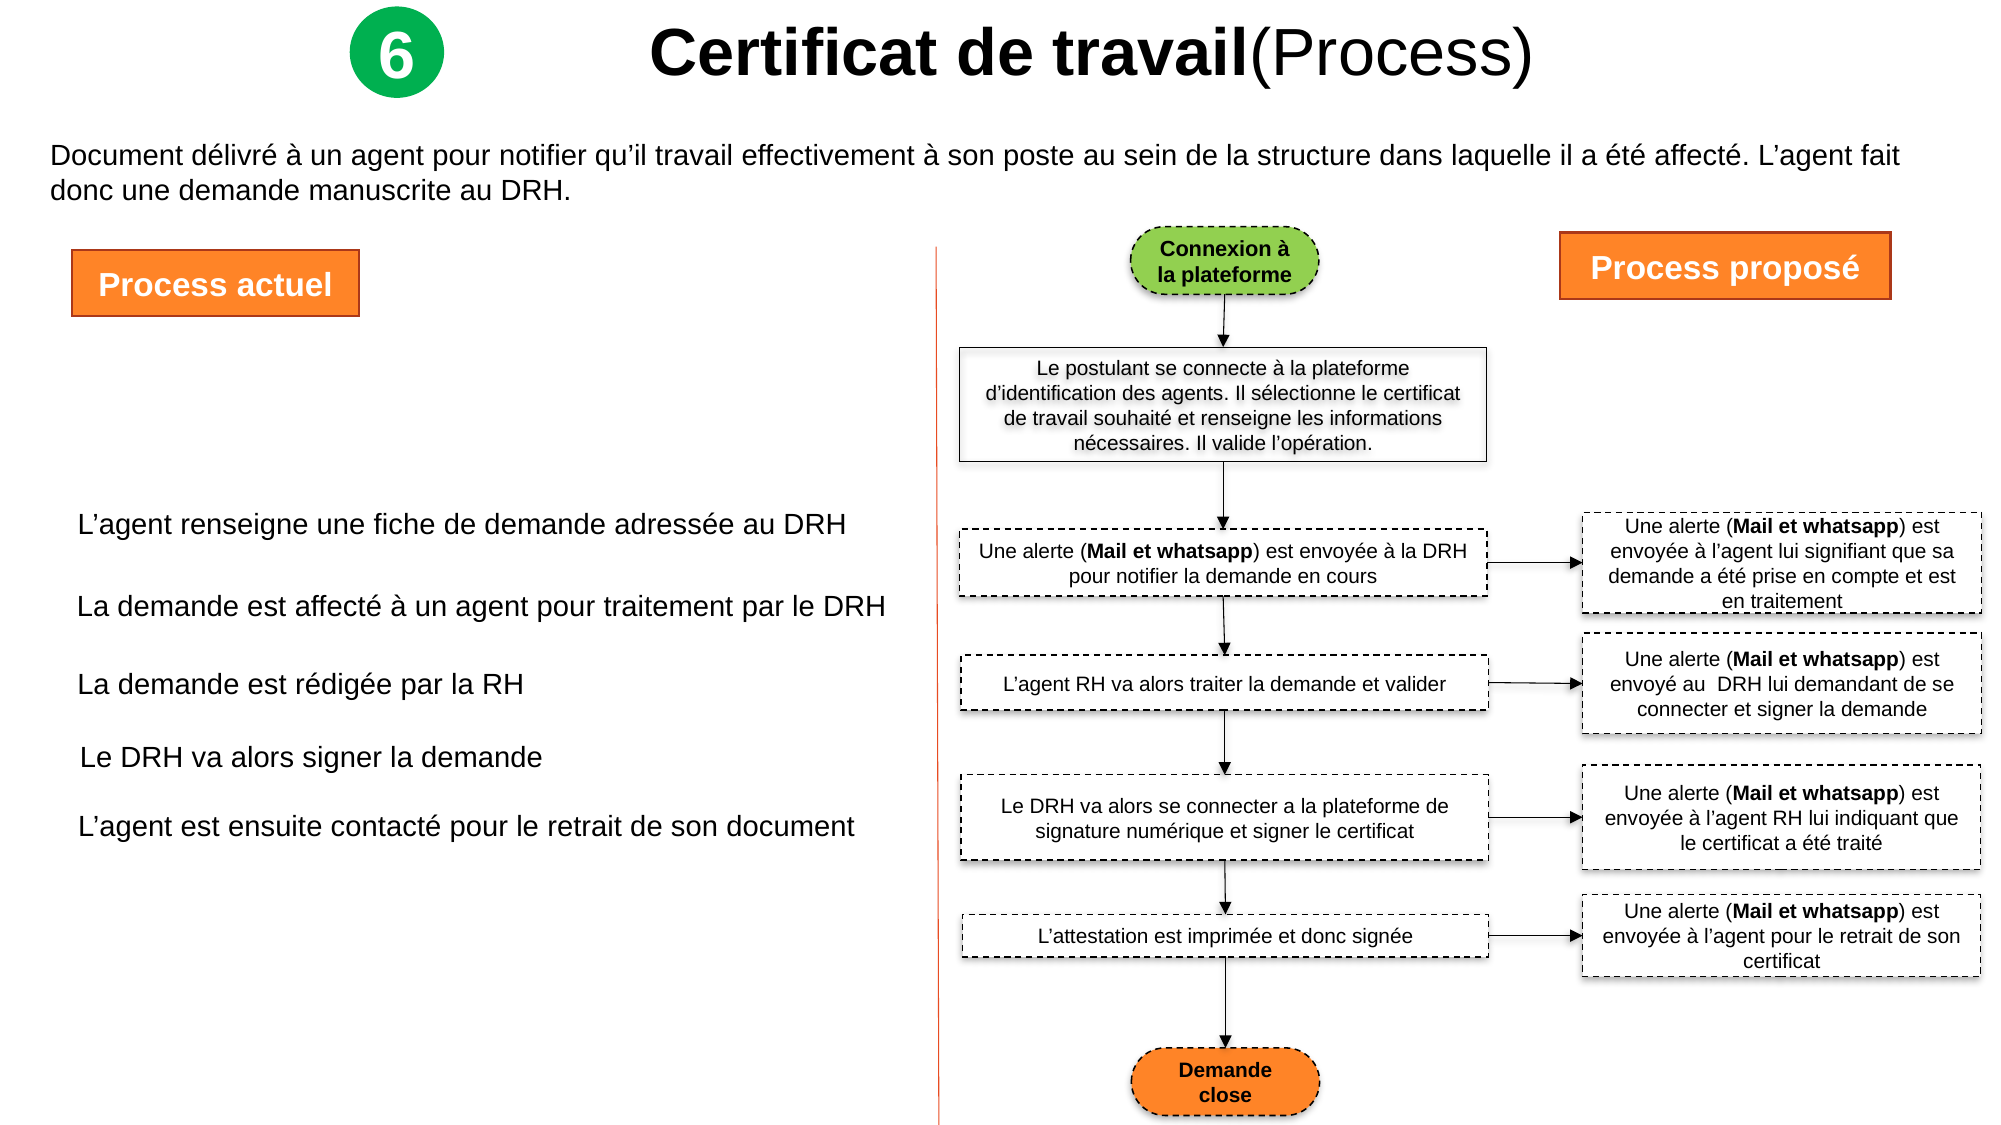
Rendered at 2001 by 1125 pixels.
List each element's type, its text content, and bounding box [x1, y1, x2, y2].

text_box Une alerte (Mail et whatsapp) est envoyée à la DRH pour notifier la demande en cours [958, 528, 1488, 597]
text_box Une alerte (Mail et whatsapp) est envoyé au DRH lui demandant de se connecter et signer la demande [1582, 632, 1983, 735]
text_box Document délivré à un agent pour notifier qu’il travail effectivement à son poste au sein de la structure dans laquelle il a été affecté. L’agent fait donc une demande manuscrite au DRH. [35, 129, 1959, 214]
text_box L’agent renseigne une fiche de demande adressée au DRH [62, 498, 863, 548]
text_box L’agent est ensuite contacté pour le retrait de son document [63, 799, 872, 850]
text_box Connexion à la plateforme [1129, 225, 1320, 296]
text_box Process proposé [1559, 231, 1892, 300]
text_box La demande est rédigée par la RH [62, 658, 540, 708]
text_box Le postulant se connecte à la plateforme d’identification des agents. Il sélectionne le certificat de travail souhaité et renseigne les informations nécessaires. Il valide l’opération. [959, 347, 1487, 462]
text_box L’agent RH va alors traiter la demande et valider [960, 654, 1490, 711]
text_box L’attestation est imprimée et donc signée [962, 913, 1489, 958]
text_box Une alerte (Mail et whatsapp) est envoyée à l’agent pour le retrait de son certificat [1582, 893, 1982, 978]
text_box Process actuel [71, 249, 360, 317]
text_box Une alerte (Mail et whatsapp) est envoyée à l’agent RH lui indiquant que le certificat a été traité [1582, 764, 1982, 870]
text_box Demande close [1130, 1046, 1321, 1117]
text_box Une alerte (Mail et whatsapp) est envoyée à l’agent lui signifiant que sa demande a été prise en compte et est en traitement [1582, 512, 1983, 614]
text_box La demande est affecté à un agent pour traitement par le DRH [62, 580, 903, 630]
text_box Certificat de travail(Process) [521, 0, 1663, 98]
text_box Le DRH va alors signer la demande [65, 731, 559, 782]
text_box Le DRH va alors se connecter a la plateforme de signature numérique et signer le certificat [960, 774, 1490, 861]
text_box 6 [348, 5, 446, 99]
